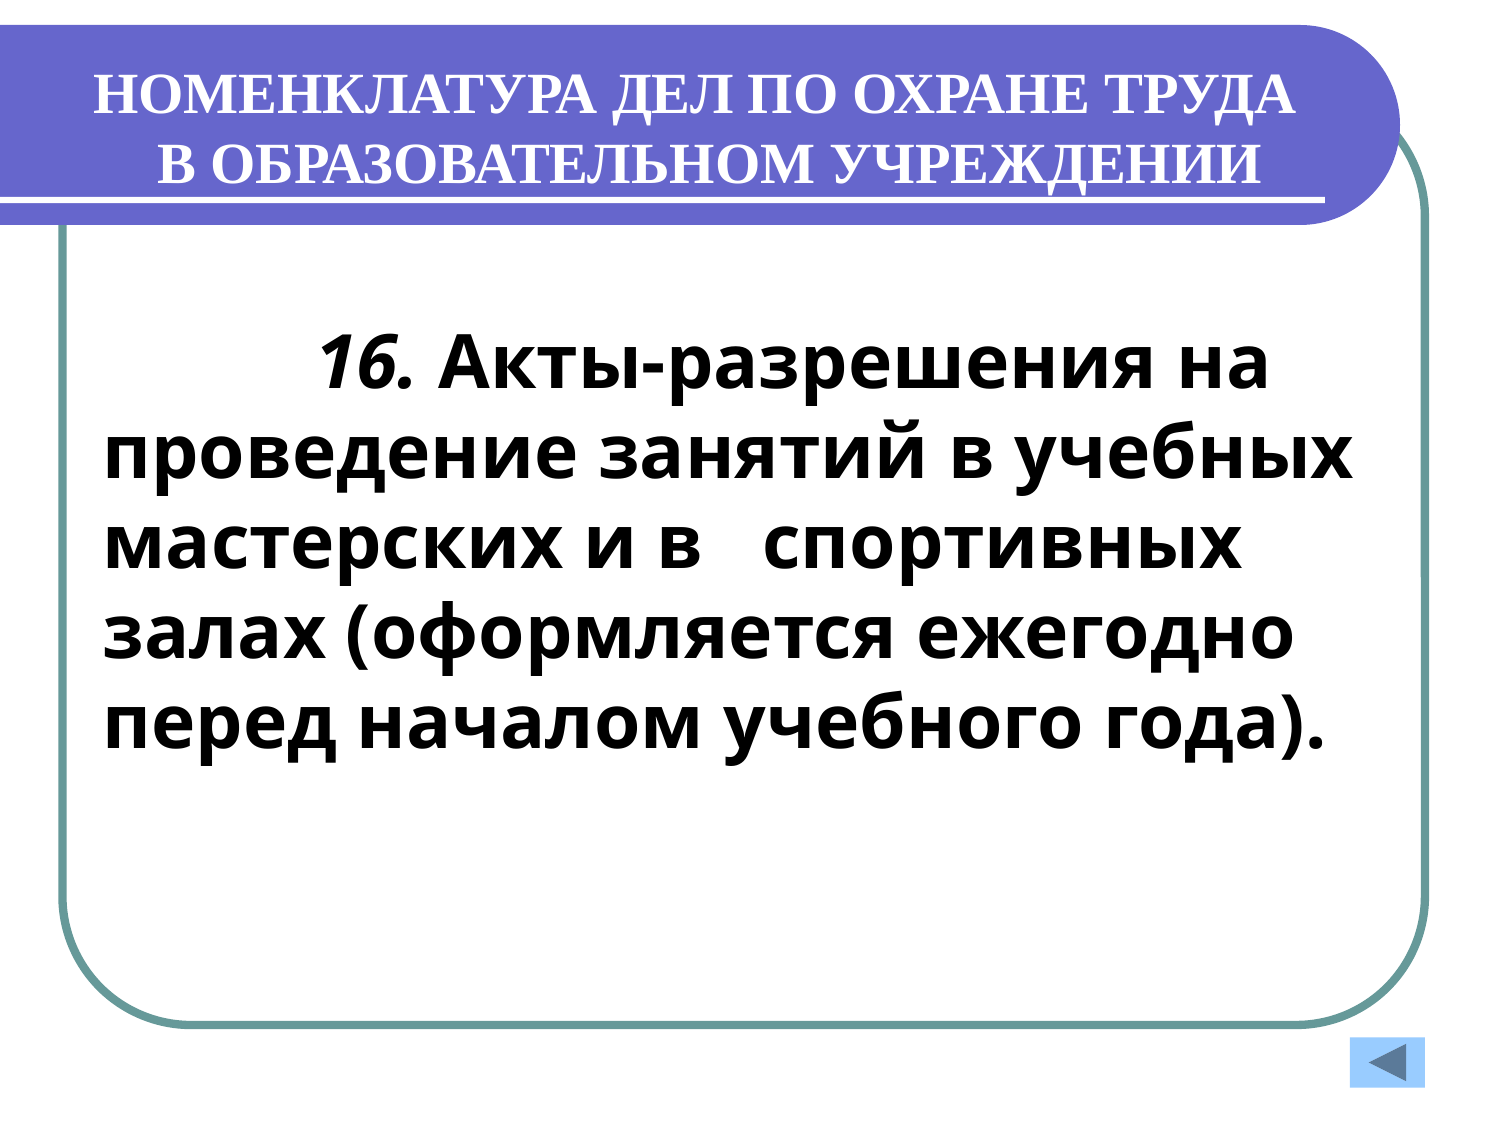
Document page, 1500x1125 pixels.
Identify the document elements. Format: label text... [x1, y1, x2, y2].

list 16. Акты-разрешения на проведение занятий в учебных мастерских и в спортивных залах (оформляется ежегодно перед началом учебного года). [87, 224, 1413, 1013]
text_box [1349, 1037, 1425, 1088]
title НОМЕНКЛАТУРА ДЕЛ ПО ОХРАНЕ ТРУДА В ОБРАЗОВАТЕЛЬНОМ УЧРЕЖДЕНИИ [37, 75, 1353, 225]
